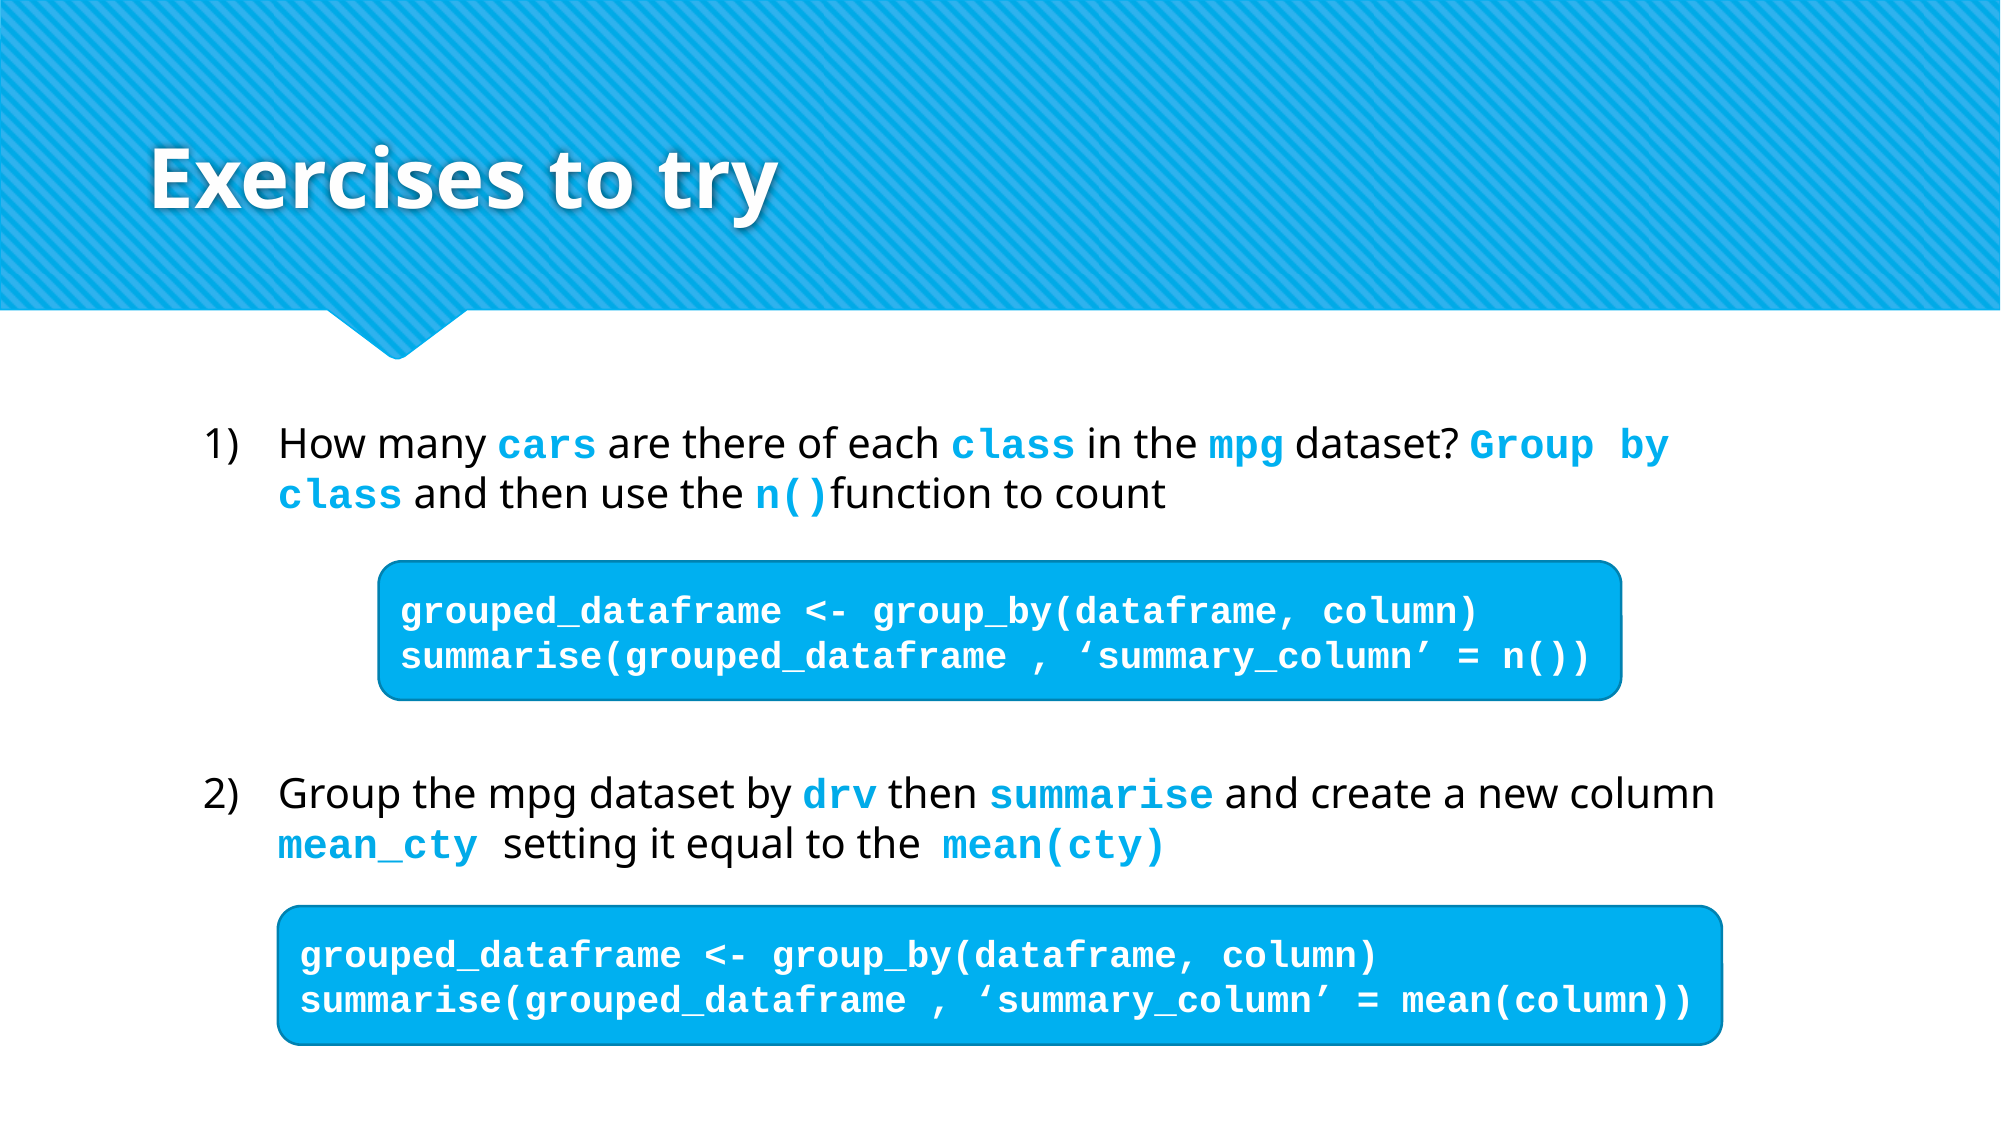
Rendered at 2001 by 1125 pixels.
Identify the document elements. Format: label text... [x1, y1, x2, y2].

title Exercises to try [132, 73, 1868, 233]
text_box How many cars are there of each class in the mpg dataset? Group by class and then use the n()function to count Group the mpg dataset by drv then summarise and create a new column mean_cty setting it equal to the mean(cty) [188, 409, 1812, 975]
text_box grouped_dataframe <- group_by(dataframe, column) summarise(grouped_dataframe , ‘summary_column’ = mean(column)) [276, 904, 1724, 1046]
text_box grouped_dataframe <- group_by(dataframe, column) summarise(grouped_dataframe , ‘summary_column’ = n()) [377, 560, 1623, 702]
